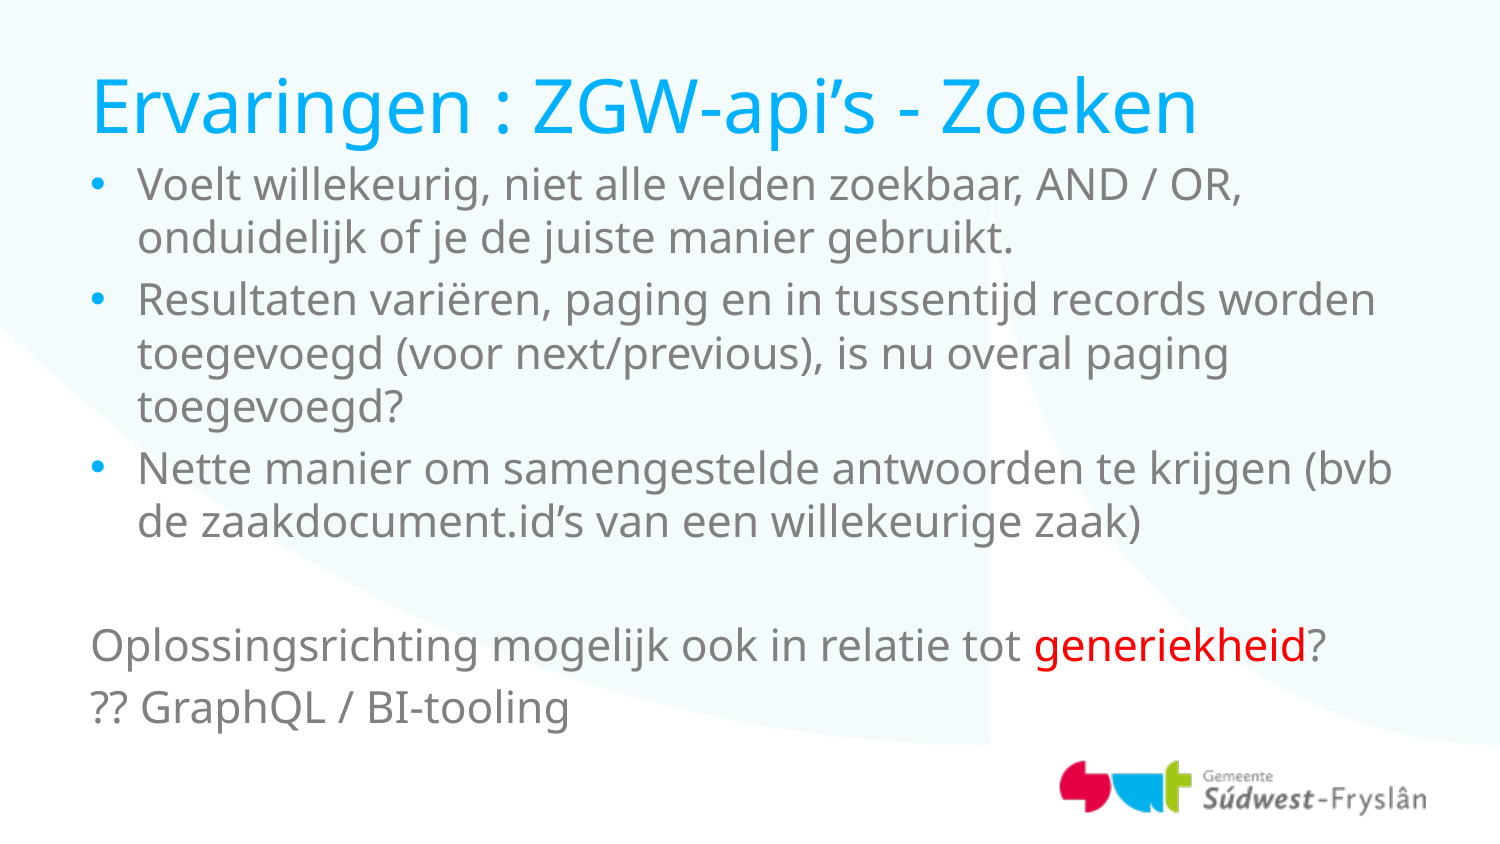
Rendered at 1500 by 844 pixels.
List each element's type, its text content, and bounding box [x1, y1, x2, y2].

list Voelt willekeurig, niet alle velden zoekbaar, AND / OR, onduidelijk of je de juiste manier gebruikt. Resultaten variëren, paging en in tussentijd records worden toegevoegd (voor next/previous), is nu overal paging toegevoegd? Nette manier om samengestelde antwoorden te krijgen (bvb de zaakdocument.id’s van een willekeurige zaak) Oplossingsrichting mogelijk ook in relatie tot generiekheid? ?? GraphQL / BI-tooling [75, 148, 1425, 754]
title Ervaringen : ZGW-api’s - Zoeken [75, 33, 1425, 148]
picture [0, 0, 1500, 844]
